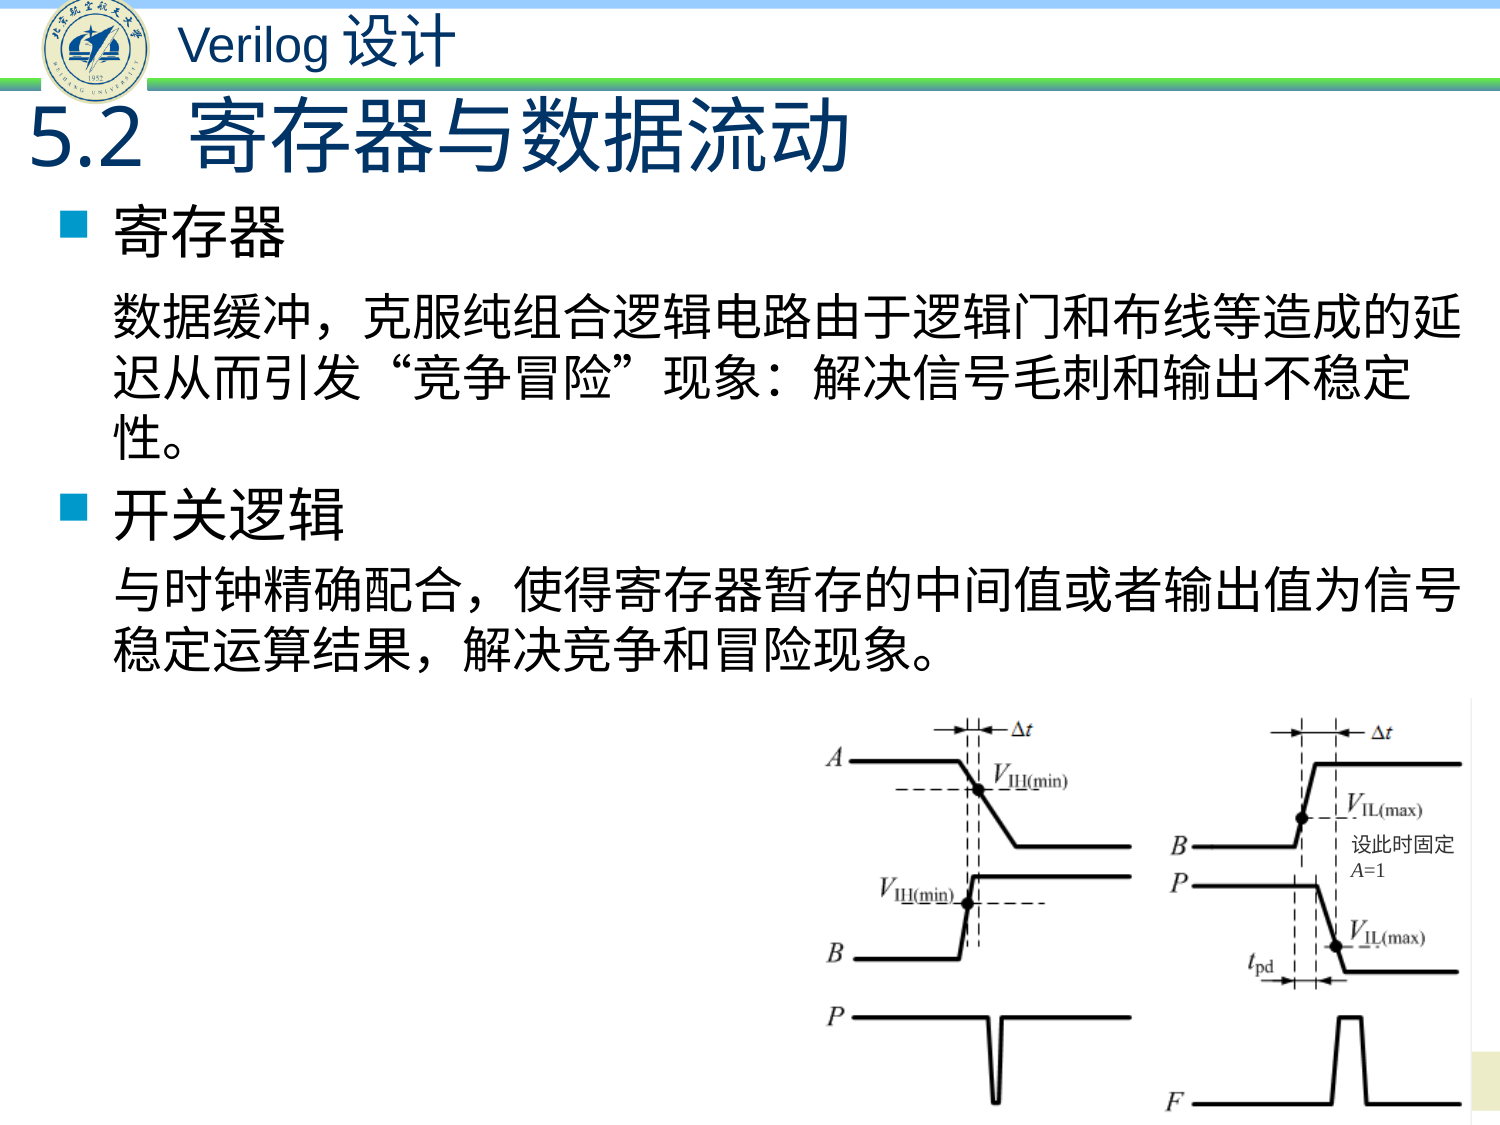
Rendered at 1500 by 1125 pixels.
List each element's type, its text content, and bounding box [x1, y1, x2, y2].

title 5.2 寄存器与数据流动 [12, 58, 1430, 209]
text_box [809, 698, 1493, 1125]
list 寄存器 数据缓冲，克服纯组合逻辑电路由于逻辑门和布线等造成的延迟从而引发“竞争冒险”现象：解决信号毛刺和输出不稳定性。 开关逻辑 与时钟精确配合，使得寄存器暂存的中间值或者输出值为信号稳定运算结果，解决竞争和冒险现象。 [41, 187, 1500, 728]
picture [43, 1, 148, 58]
